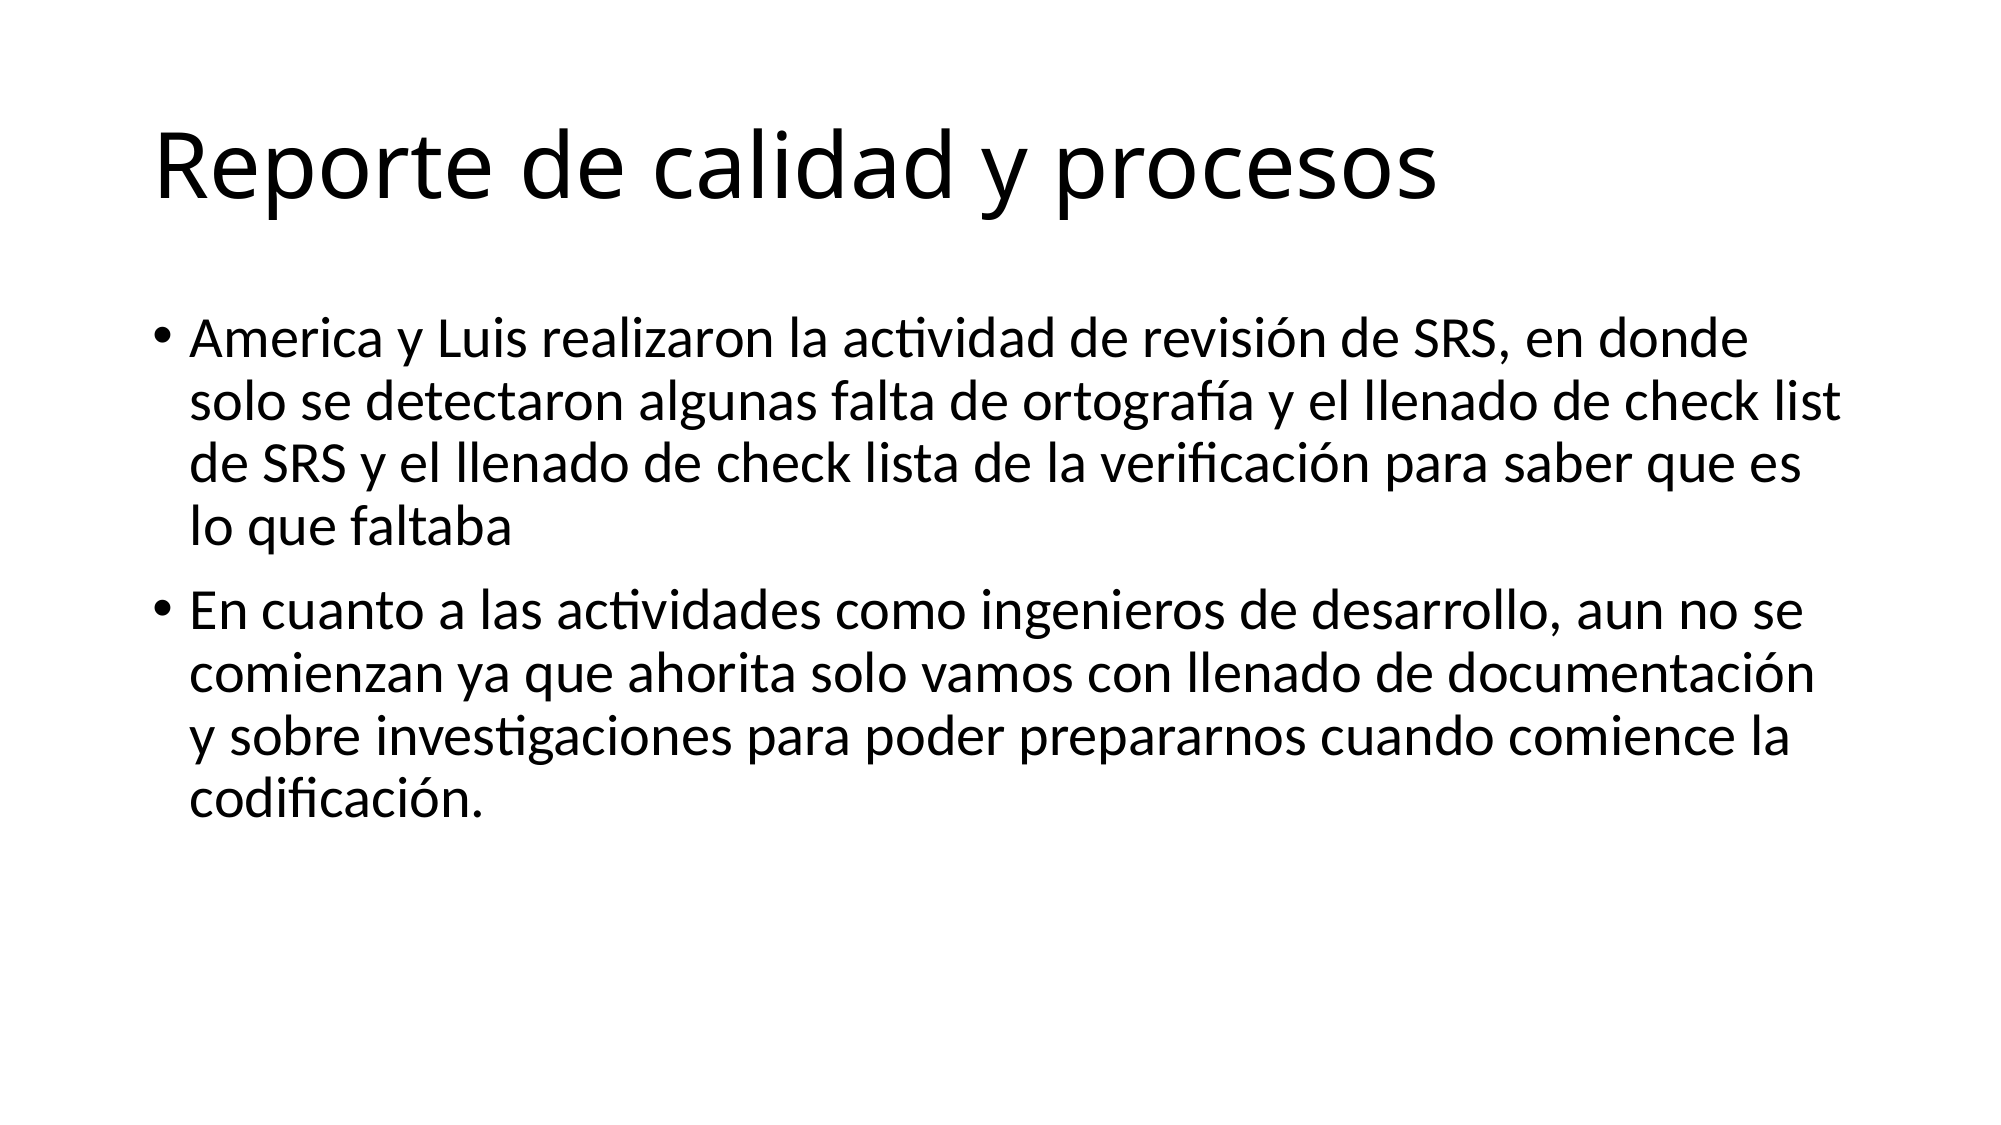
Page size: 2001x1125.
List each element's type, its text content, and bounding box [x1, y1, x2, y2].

title Reporte de calidad y procesos [137, 59, 1863, 278]
list America y Luis realizaron la actividad de revisión de SRS, en donde solo se detectaron algunas falta de ortografía y el llenado de check list de SRS y el llenado de check lista de la verificación para saber que es lo que faltaba En cuanto a las actividades como ingenieros de desarrollo, aun no se comienzan ya que ahorita solo vamos con llenado de documentación y sobre investigaciones para poder prepararnos cuando comience la codificación. [137, 299, 1863, 1014]
